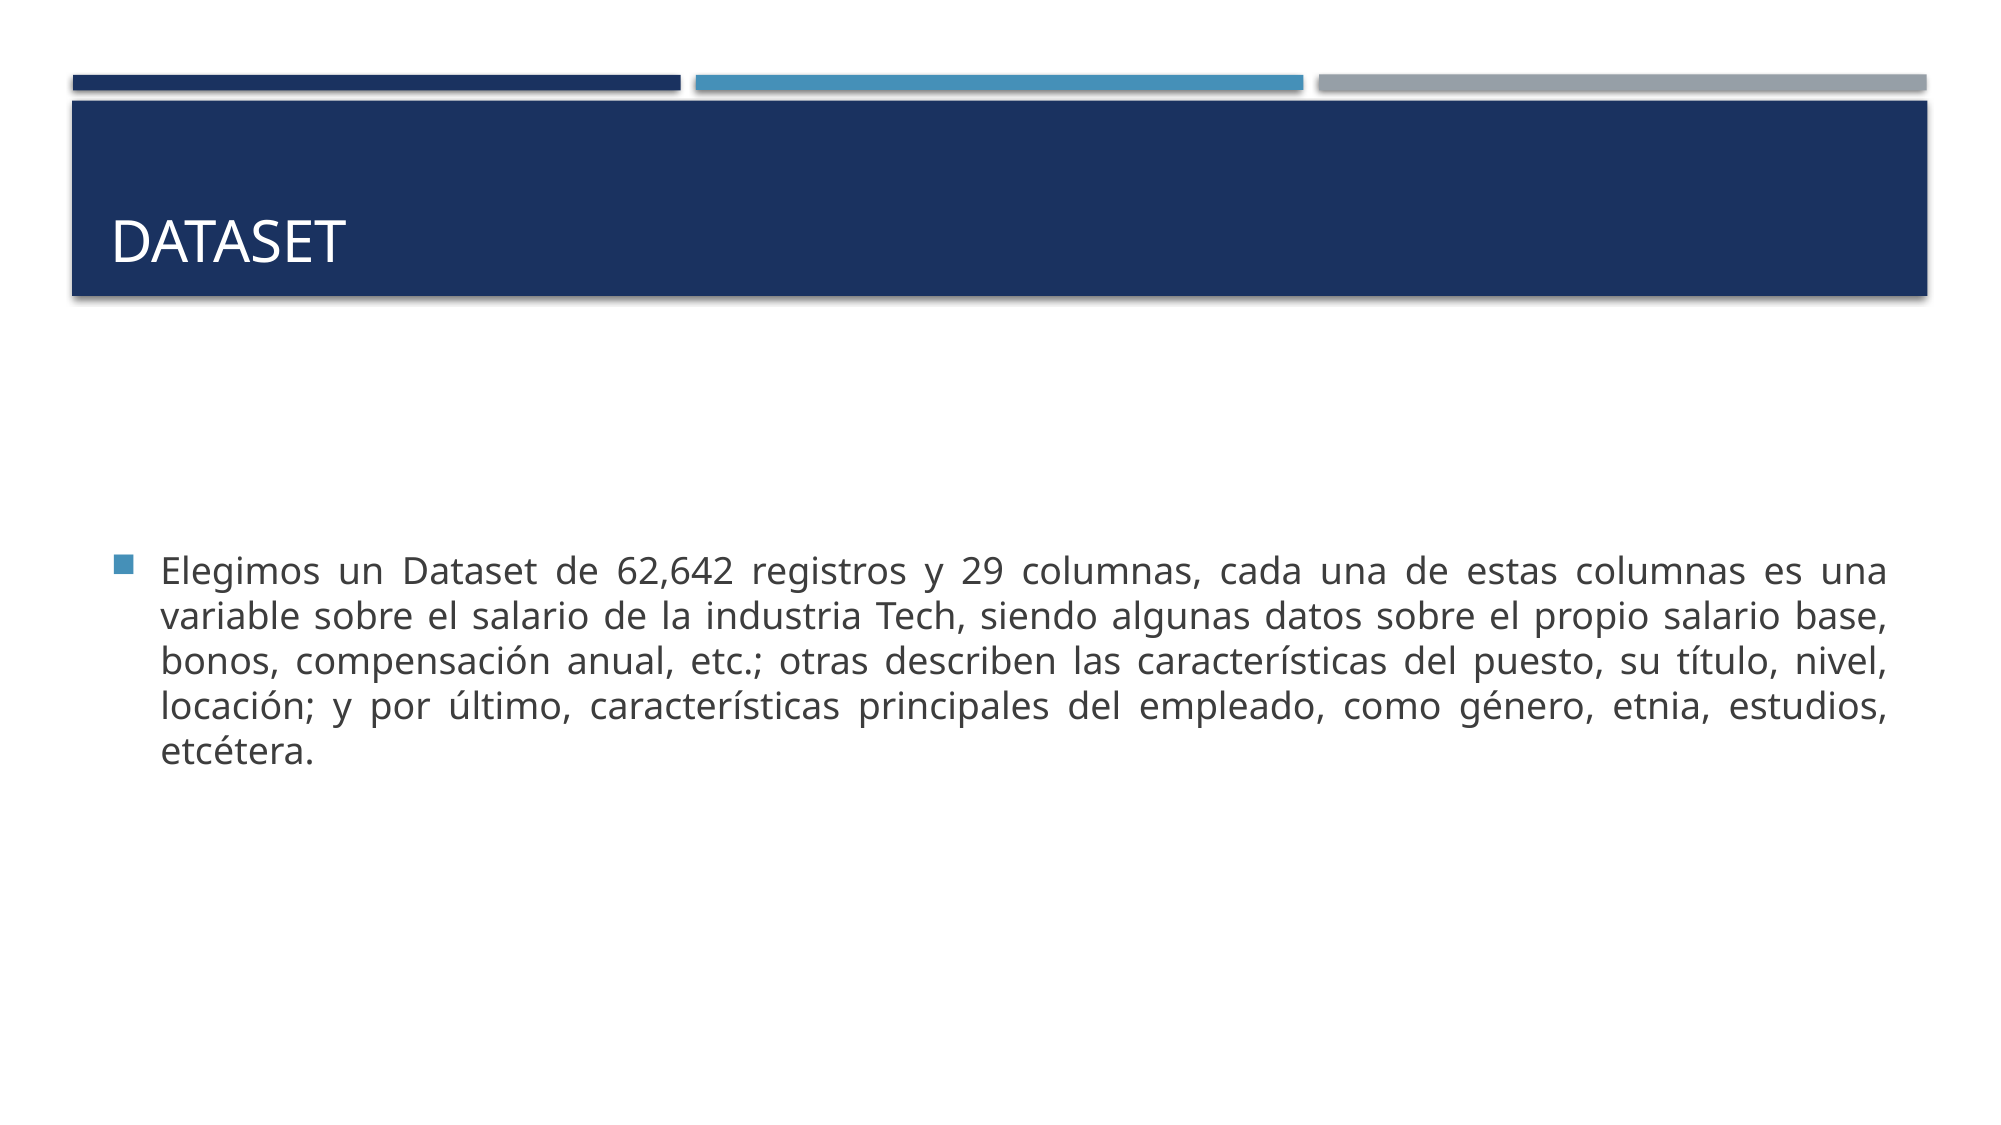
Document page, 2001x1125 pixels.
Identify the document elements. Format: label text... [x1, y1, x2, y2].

title DATASET [95, 115, 1905, 282]
list Elegimos un Dataset de 62,642 registros y 29 columnas, cada una de estas columnas es una variable sobre el salario de la industria Tech, siendo algunas datos sobre el propio salario base, bonos, compensación anual, etc.; otras describen las características del puesto, su título, nivel, locación; y por último, características principales del empleado, como género, etnia, estudios, etcétera. [95, 357, 1905, 962]
